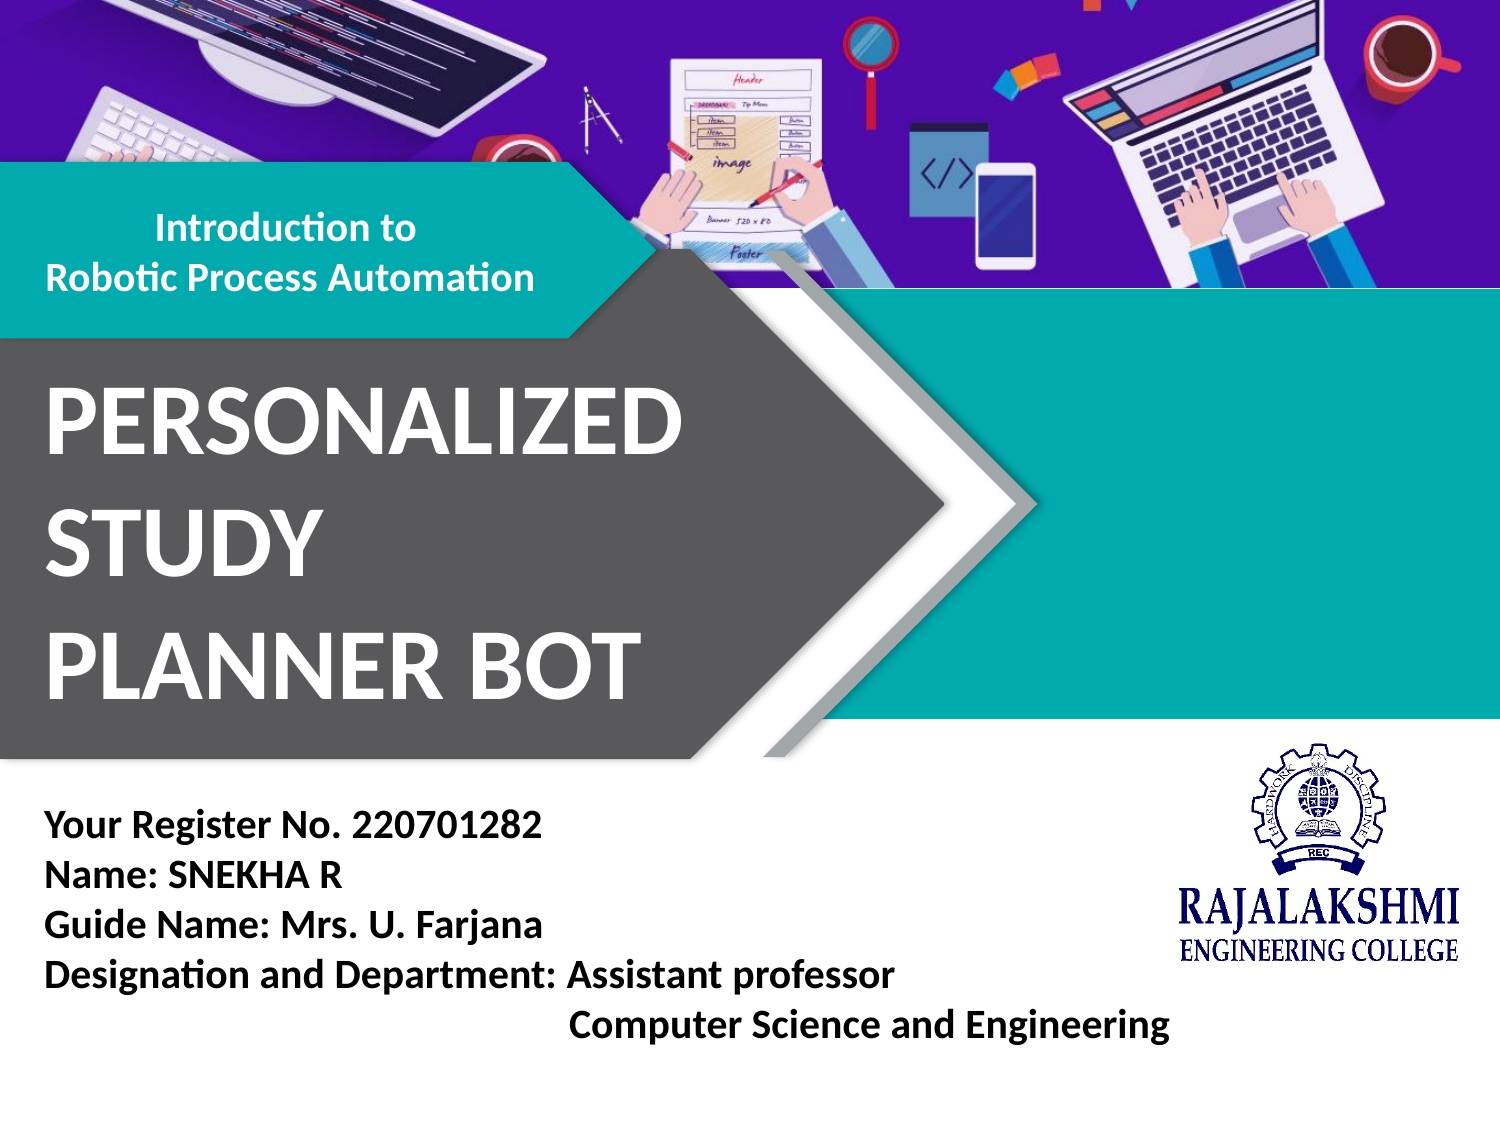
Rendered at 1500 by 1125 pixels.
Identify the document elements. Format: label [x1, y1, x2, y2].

picture [1169, 728, 1468, 982]
picture [0, 0, 1500, 161]
text_box [0, 161, 1500, 1058]
